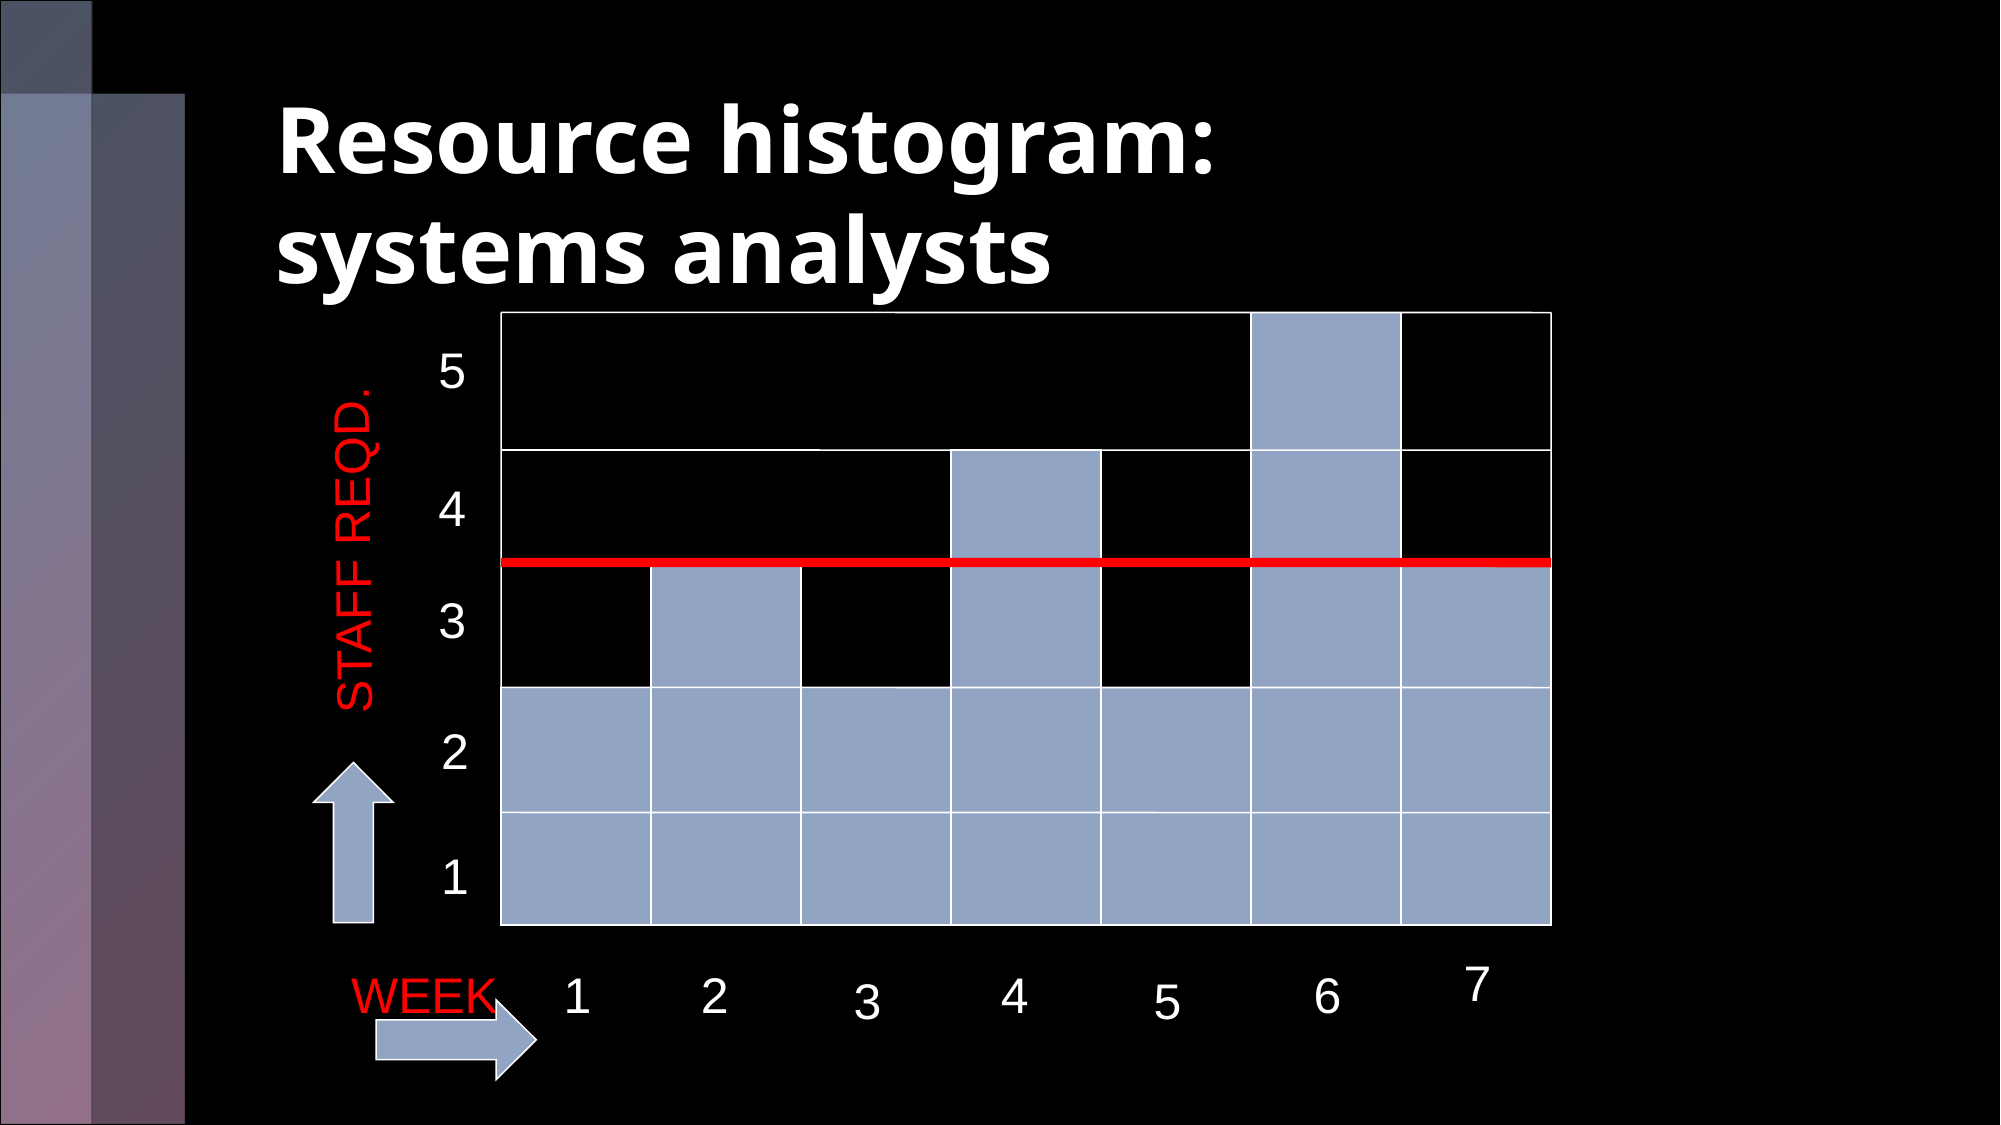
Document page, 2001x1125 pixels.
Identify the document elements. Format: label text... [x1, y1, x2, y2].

text_box [801, 813, 951, 925]
text_box [651, 813, 801, 925]
text_box 2 [686, 956, 744, 1032]
text_box [501, 688, 651, 812]
text_box WEEK [336, 956, 514, 1032]
text_box 4 [423, 468, 482, 544]
text_box [1101, 813, 1251, 925]
text_box [313, 762, 394, 923]
text_box 4 [986, 956, 1044, 1032]
text_box [376, 999, 537, 1080]
text_box [951, 688, 1101, 812]
text_box 3 [838, 962, 897, 1038]
text_box 3 [423, 581, 482, 657]
text_box [651, 688, 801, 812]
text_box [1251, 313, 1401, 450]
text_box [1401, 688, 1551, 812]
text_box 6 [1298, 956, 1357, 1032]
text_box 7 [1448, 943, 1507, 1019]
text_box 5 [423, 331, 482, 407]
text_box [1401, 813, 1551, 925]
text_box [1101, 688, 1251, 812]
text_box 5 [1138, 962, 1197, 1038]
text_box [951, 451, 1101, 562]
text_box 1 [548, 956, 607, 1032]
text_box [801, 688, 951, 812]
text_box [951, 563, 1101, 687]
text_box [1251, 688, 1401, 812]
text_box [1251, 813, 1401, 925]
text_box [651, 563, 801, 687]
text_box STAFF REQD. [311, 371, 391, 729]
text_box [1251, 563, 1401, 687]
text_box [951, 813, 1101, 925]
text_box 2 [426, 712, 484, 788]
text_box [1401, 563, 1551, 687]
text_box [1251, 451, 1401, 562]
text_box [501, 813, 651, 925]
title Resource histogram: systems analysts [260, 74, 1817, 329]
text_box 1 [426, 837, 484, 913]
